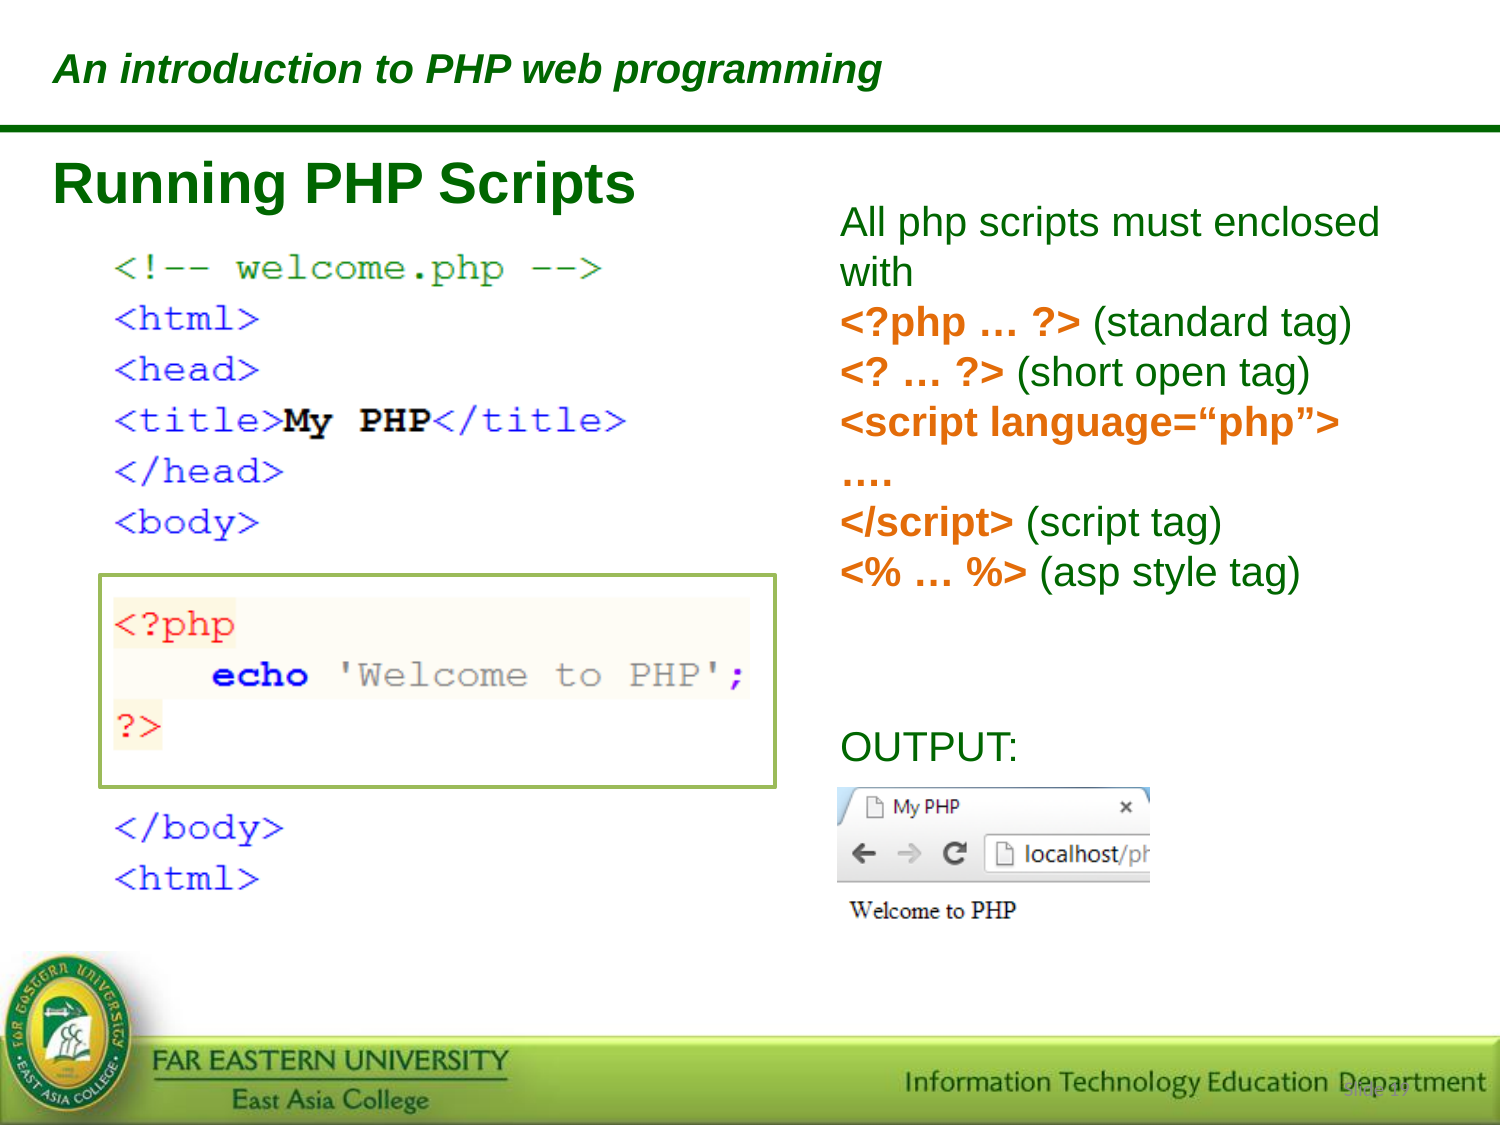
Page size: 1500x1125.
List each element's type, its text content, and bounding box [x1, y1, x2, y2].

picture [0, 951, 1500, 1125]
text_box [0, 124, 1500, 133]
text_box Running PHP Scripts [37, 137, 1463, 224]
text_box OUTPUT: [825, 712, 1163, 779]
picture [837, 787, 1151, 944]
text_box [99, 249, 776, 907]
text_box An introduction to PHP web programming [37, 34, 950, 100]
text_box All php scripts must enclosed with <?php … ?> (standard tag) <? … ?> (short open tag) <script language=“php”> …. </script> (script tag) <% … %> (asp style tag) [825, 187, 1463, 607]
slide_number Slide ‹#› [1074, 1042, 1425, 1103]
